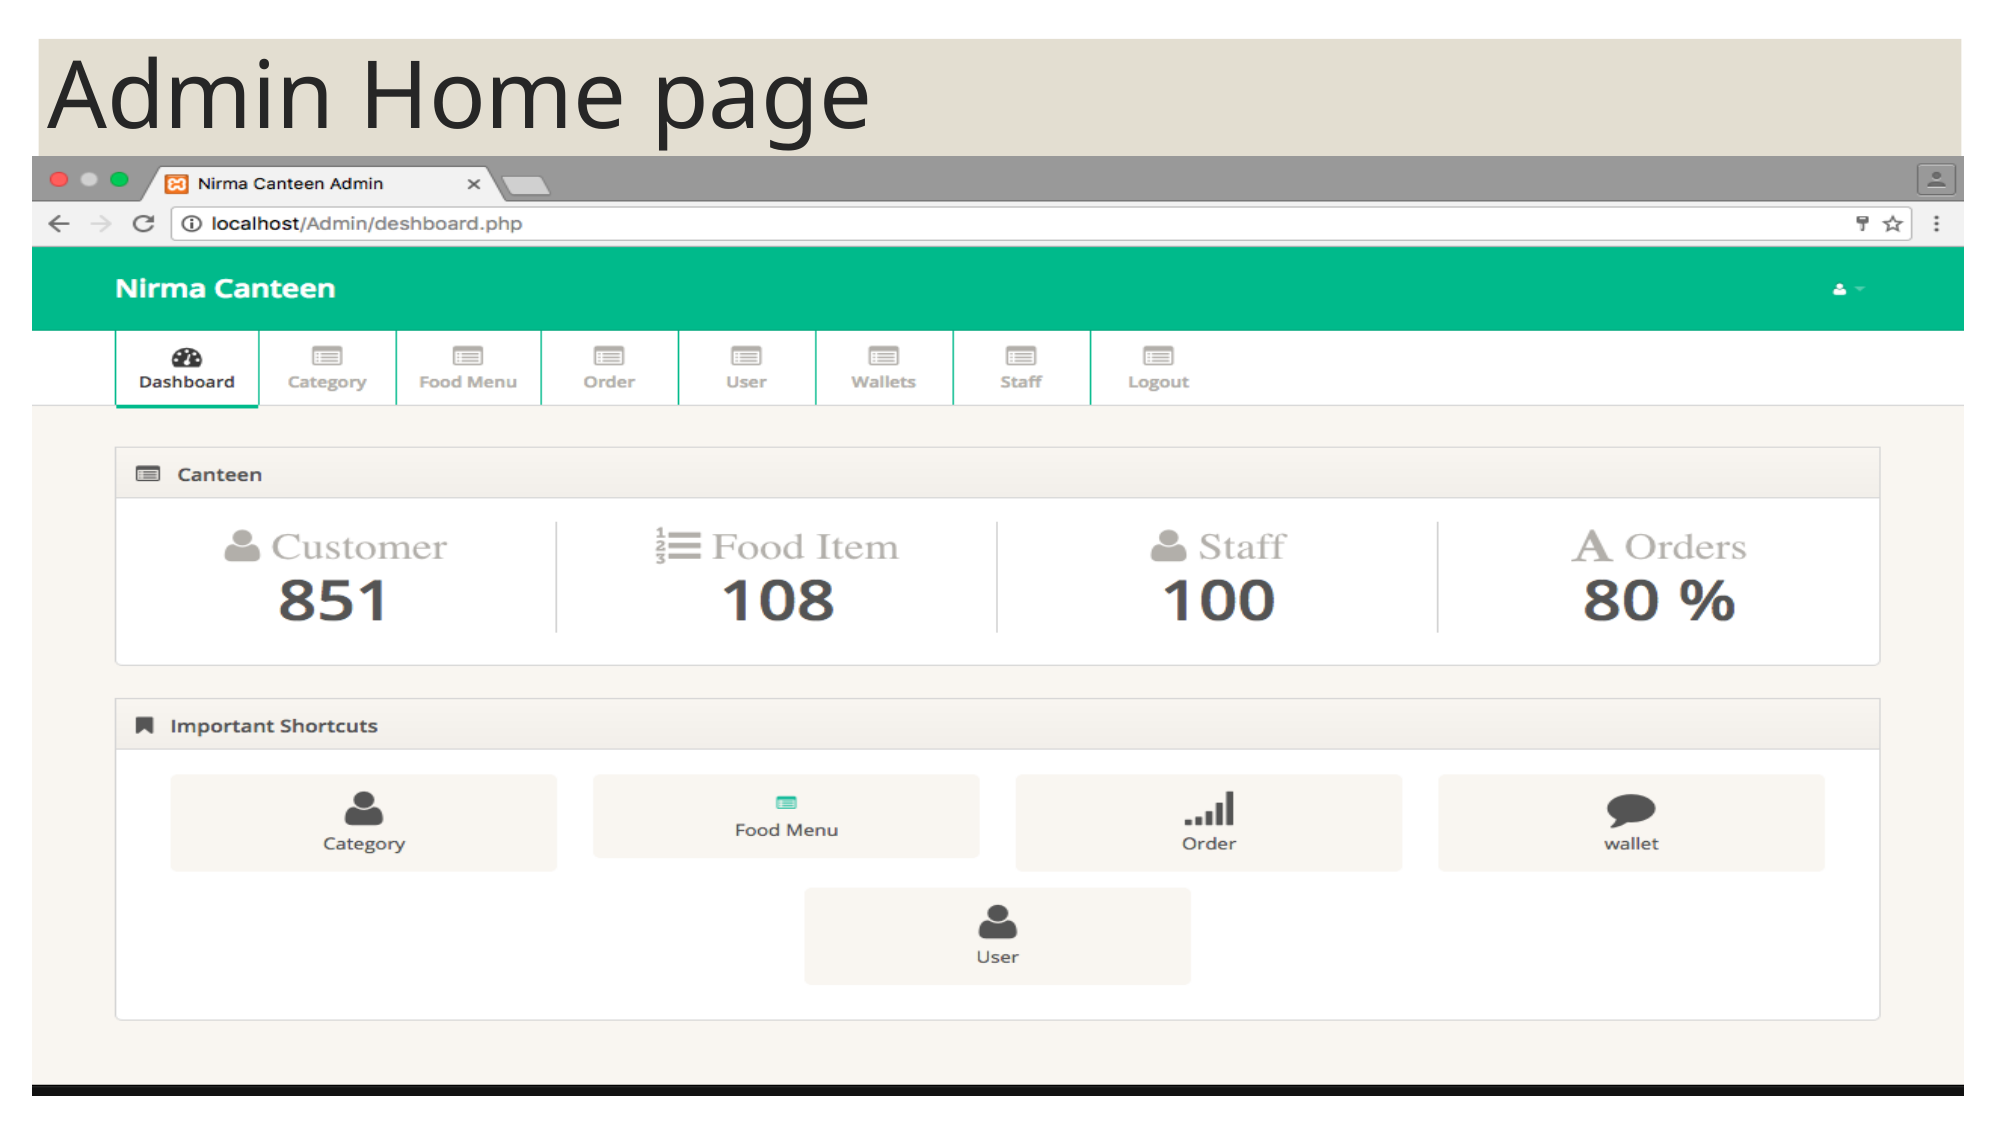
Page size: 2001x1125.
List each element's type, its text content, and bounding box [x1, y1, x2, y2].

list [32, 156, 1964, 1096]
title Admin Home page [32, 39, 1683, 153]
